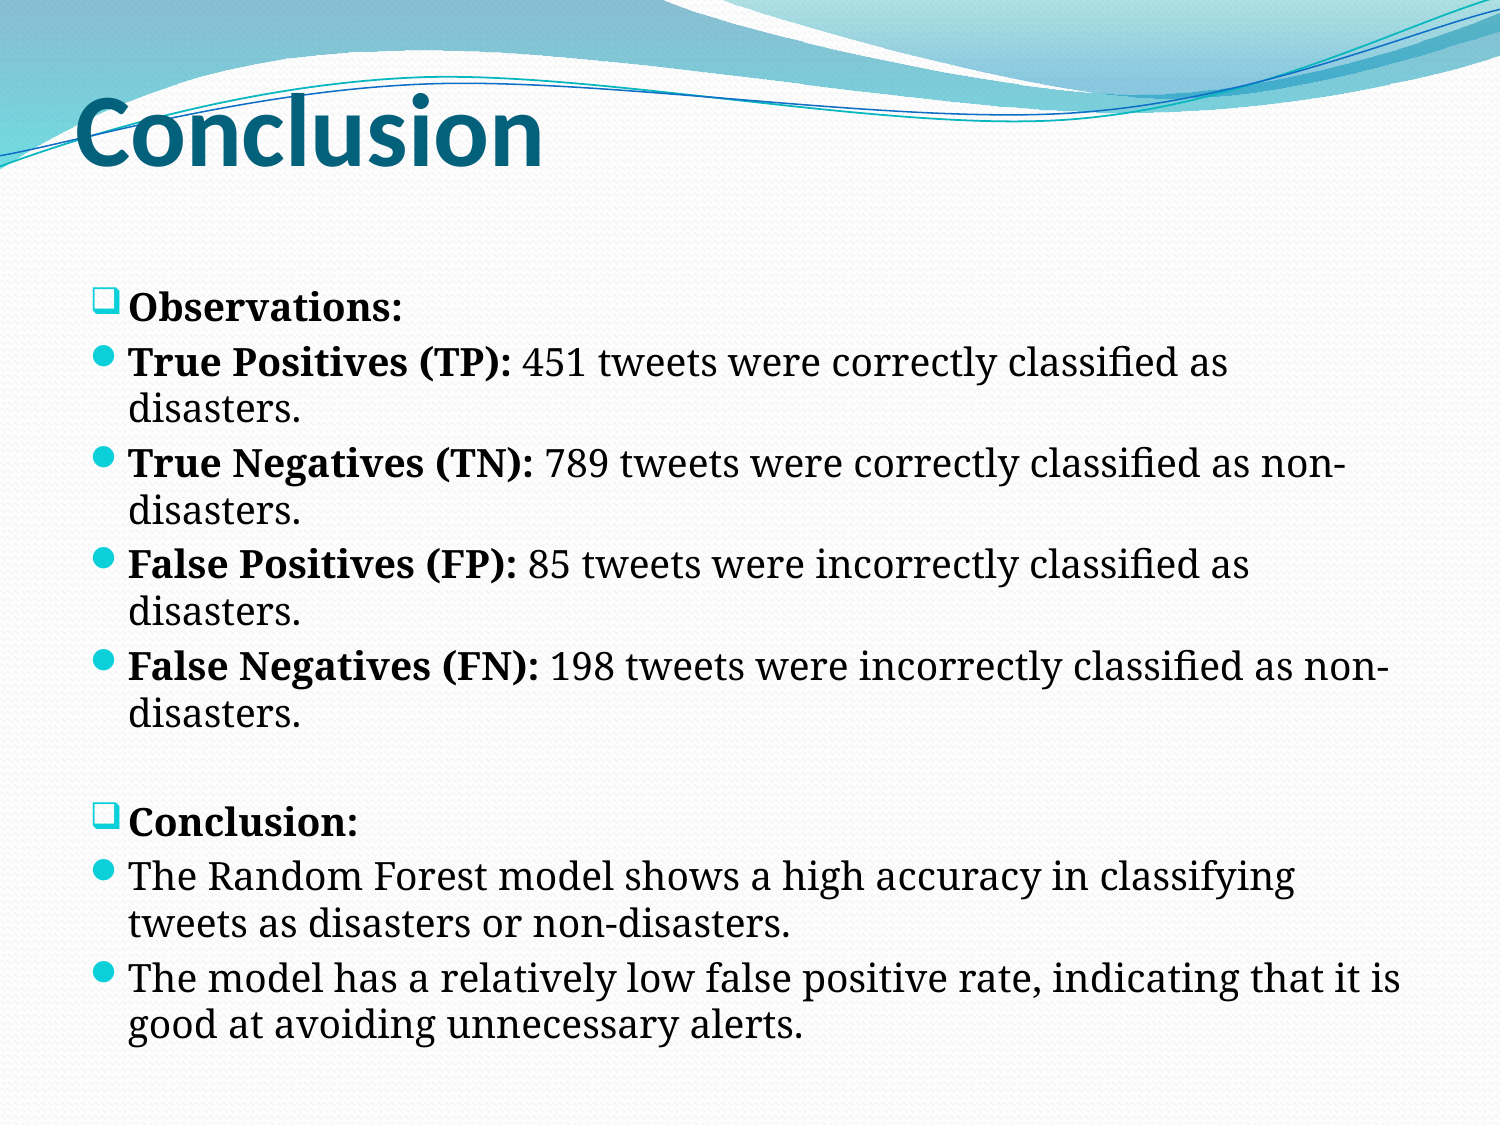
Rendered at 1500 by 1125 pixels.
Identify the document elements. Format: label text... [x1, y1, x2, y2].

list Observations: True Positives (TP): 451 tweets were correctly classified as disasters. True Negatives (TN): 789 tweets were correctly classified as non-disasters. False Positives (FP): 85 tweets were incorrectly classified as disasters. False Negatives (FN): 198 tweets were incorrectly classified as non-disasters. Conclusion: The Random Forest model shows a high accuracy in classifying tweets as disasters or non-disasters. The model has a relatively low false positive rate, indicating that it is good at avoiding unnecessary alerts. [75, 275, 1425, 1055]
title Conclusion [75, 45, 1425, 188]
